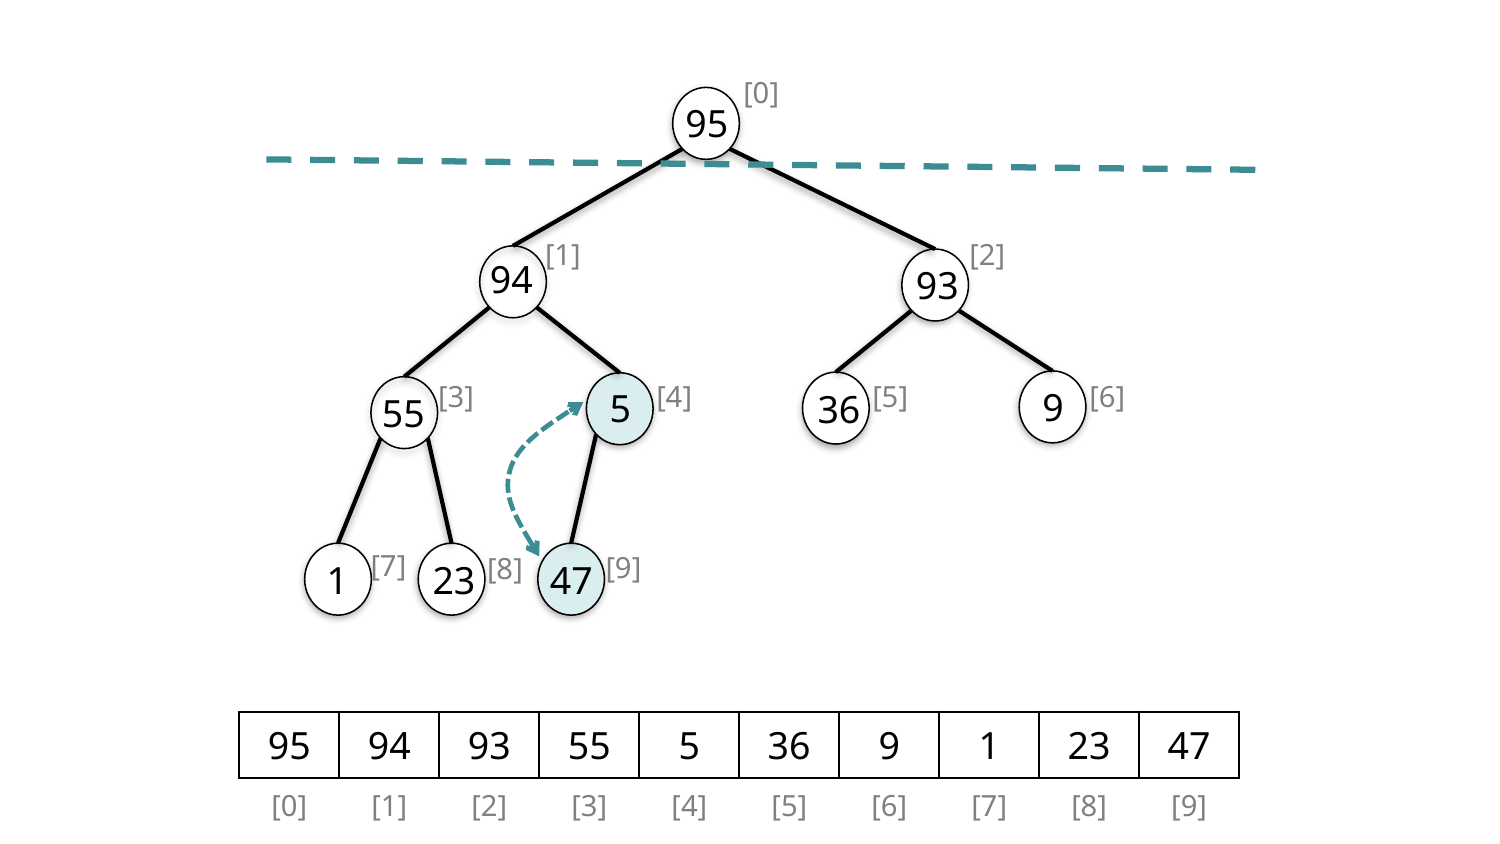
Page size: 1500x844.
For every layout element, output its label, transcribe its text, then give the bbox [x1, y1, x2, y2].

text_box [817, 439, 855, 445]
text_box [602, 438, 641, 446]
text_box [7] [355, 539, 422, 590]
text_box [1] [530, 254, 596, 279]
text_box 23 [417, 549, 491, 610]
text_box [3] [423, 383, 489, 421]
table_cell [7] [939, 779, 1039, 839]
text_box [8] [472, 542, 538, 593]
text_box [493, 309, 532, 319]
table_cell [2] [439, 779, 539, 839]
table_header 23 [1040, 713, 1138, 777]
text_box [729, 148, 936, 157]
text_box [1018, 382, 1027, 432]
text_box [385, 376, 400, 382]
text_box [916, 315, 953, 322]
text_box [939, 248, 954, 254]
table_cell [4] [639, 779, 739, 839]
text_box [816, 371, 831, 378]
table_cell [0] [239, 779, 339, 839]
text_box [303, 556, 311, 602]
text_box 95 [670, 92, 744, 152]
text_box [404, 307, 490, 377]
text_box [319, 610, 357, 616]
text_box 1 [688, 152, 724, 157]
text_box [387, 442, 422, 450]
text_box [551, 543, 566, 549]
text_box [585, 384, 594, 432]
text_box [6] [1074, 370, 1140, 421]
table_header 94 [340, 713, 438, 777]
text_box [5] [857, 370, 923, 421]
table_header 47 [1140, 713, 1238, 777]
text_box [958, 310, 1053, 372]
text_box 9 [1027, 376, 1079, 437]
text_box [625, 372, 637, 377]
table_header 9 [840, 713, 938, 777]
text_box [1079, 421, 1085, 431]
text_box [552, 610, 590, 616]
table_cell [8] [1039, 779, 1139, 839]
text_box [512, 148, 683, 157]
text_box [433, 610, 470, 616]
table_header 36 [740, 713, 838, 777]
table_cell [9] [1139, 779, 1239, 839]
text_box [363, 590, 371, 605]
text_box [4] [641, 370, 707, 421]
table_header 93 [440, 713, 538, 777]
text_box [318, 543, 333, 549]
table_header 1 [940, 713, 1038, 777]
text_box 47 [535, 549, 608, 610]
text_box [9] [590, 542, 657, 592]
table_header 55 [540, 713, 638, 777]
text_box [507, 401, 584, 557]
text_box [0] [728, 66, 794, 117]
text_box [337, 437, 381, 544]
text_box 1 [688, 86, 724, 92]
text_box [729, 178, 936, 250]
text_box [570, 433, 597, 544]
text_box [1033, 437, 1072, 444]
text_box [835, 310, 912, 373]
text_box 1 [311, 549, 363, 610]
text_box 55 [367, 382, 440, 442]
text_box 5 [594, 377, 646, 438]
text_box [427, 437, 452, 544]
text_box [512, 178, 683, 247]
table_cell [5] [739, 779, 839, 839]
table_cell [6] [839, 779, 939, 839]
table_cell [1] [339, 779, 439, 839]
text_box [1057, 370, 1071, 376]
text_box [646, 421, 652, 433]
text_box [536, 307, 620, 374]
table_cell [3] [539, 779, 639, 839]
text_box [455, 542, 471, 549]
text_box 93 [901, 254, 974, 315]
table_header 5 [640, 713, 738, 777]
text_box [497, 245, 507, 249]
table_header 95 [240, 713, 338, 777]
text_box [2] [954, 228, 1020, 279]
text_box 36 [802, 378, 876, 439]
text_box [266, 159, 1267, 171]
text_box 94 [475, 249, 548, 309]
